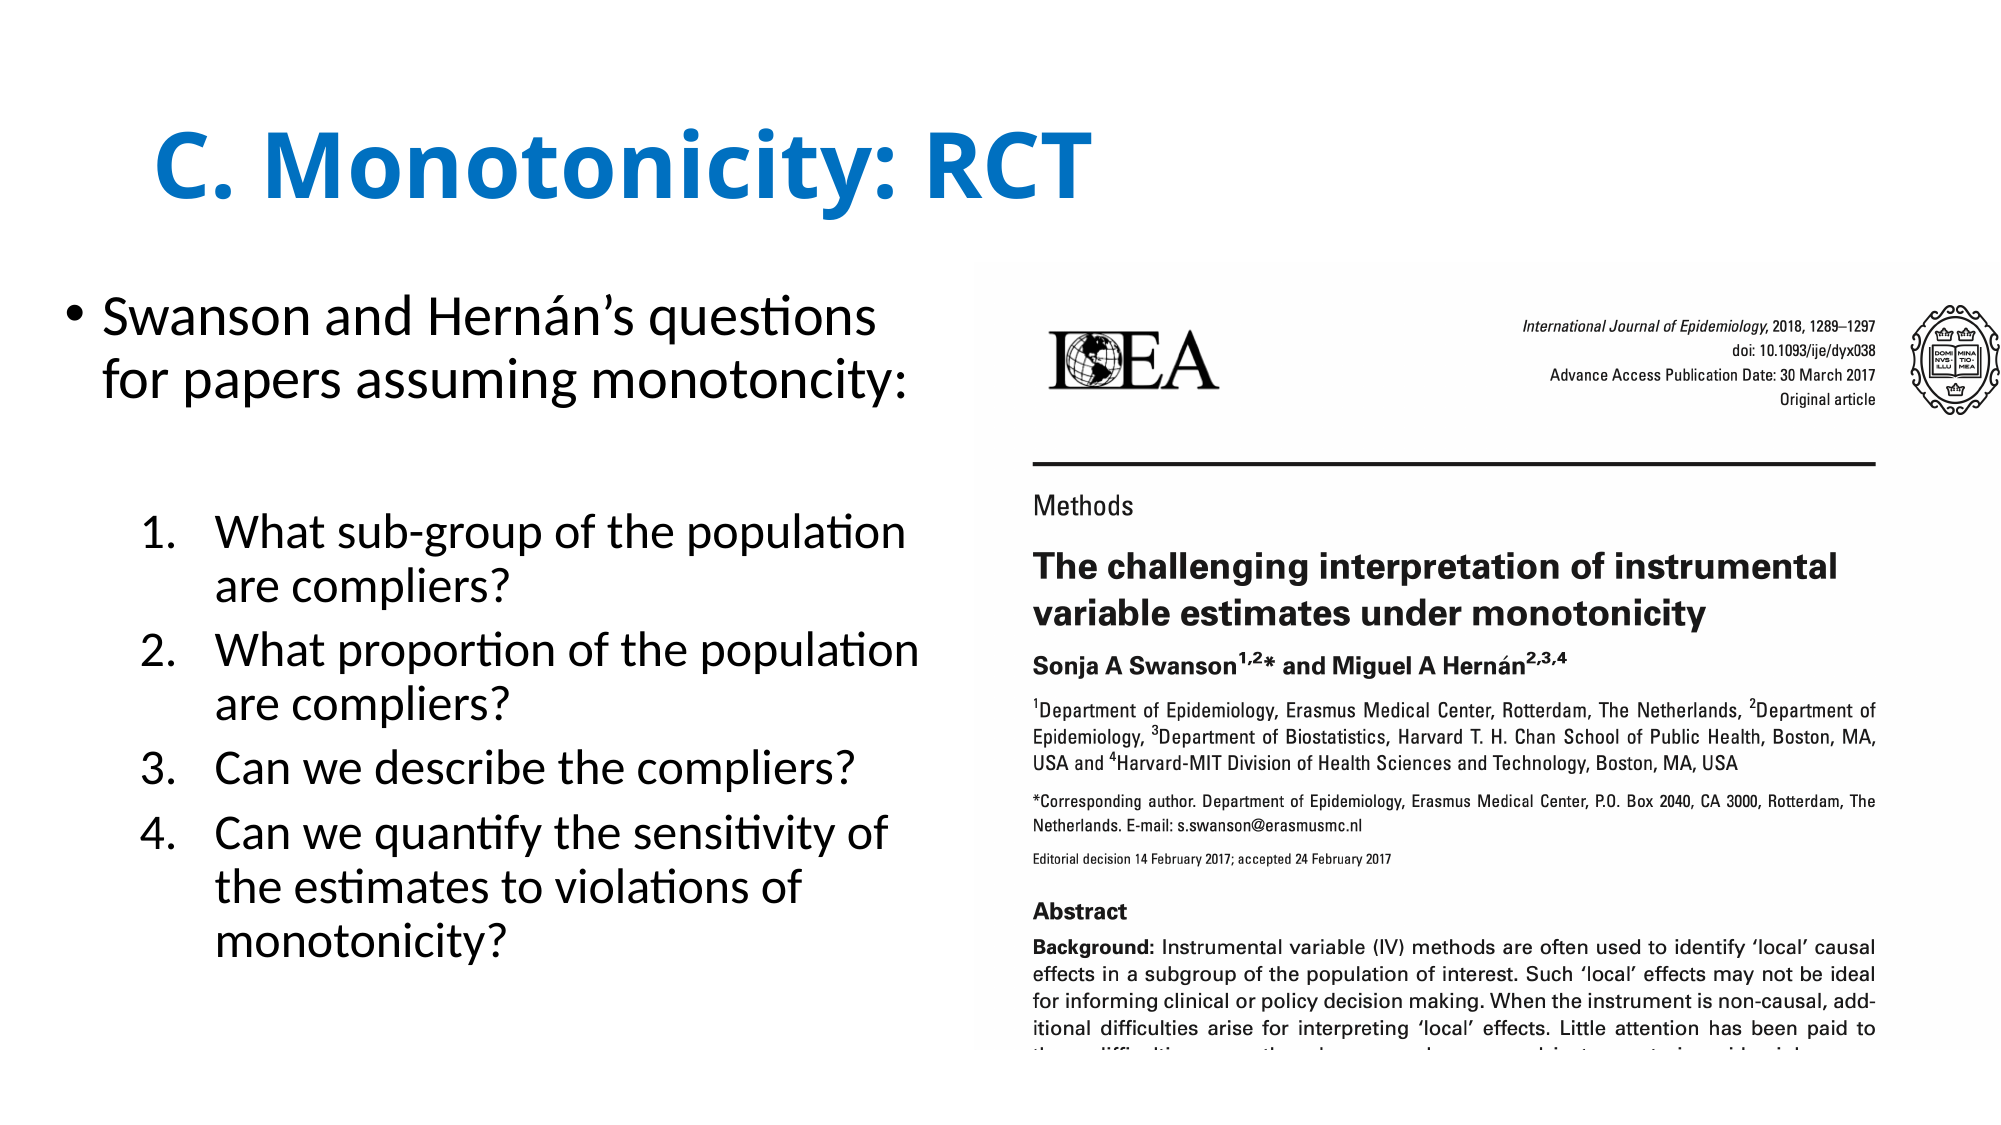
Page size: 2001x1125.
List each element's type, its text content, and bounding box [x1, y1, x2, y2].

picture [974, 262, 2000, 1050]
list Swanson and Hernán’s questions for papers assuming monotoncity: What sub-group of the population are compliers? What proportion of the population are compliers? Can we describe the compliers? Can we quantify the sensitivity of the estimates to violations of monotonicity? [49, 277, 964, 992]
title C. Monotonicity: RCT [137, 59, 1863, 278]
